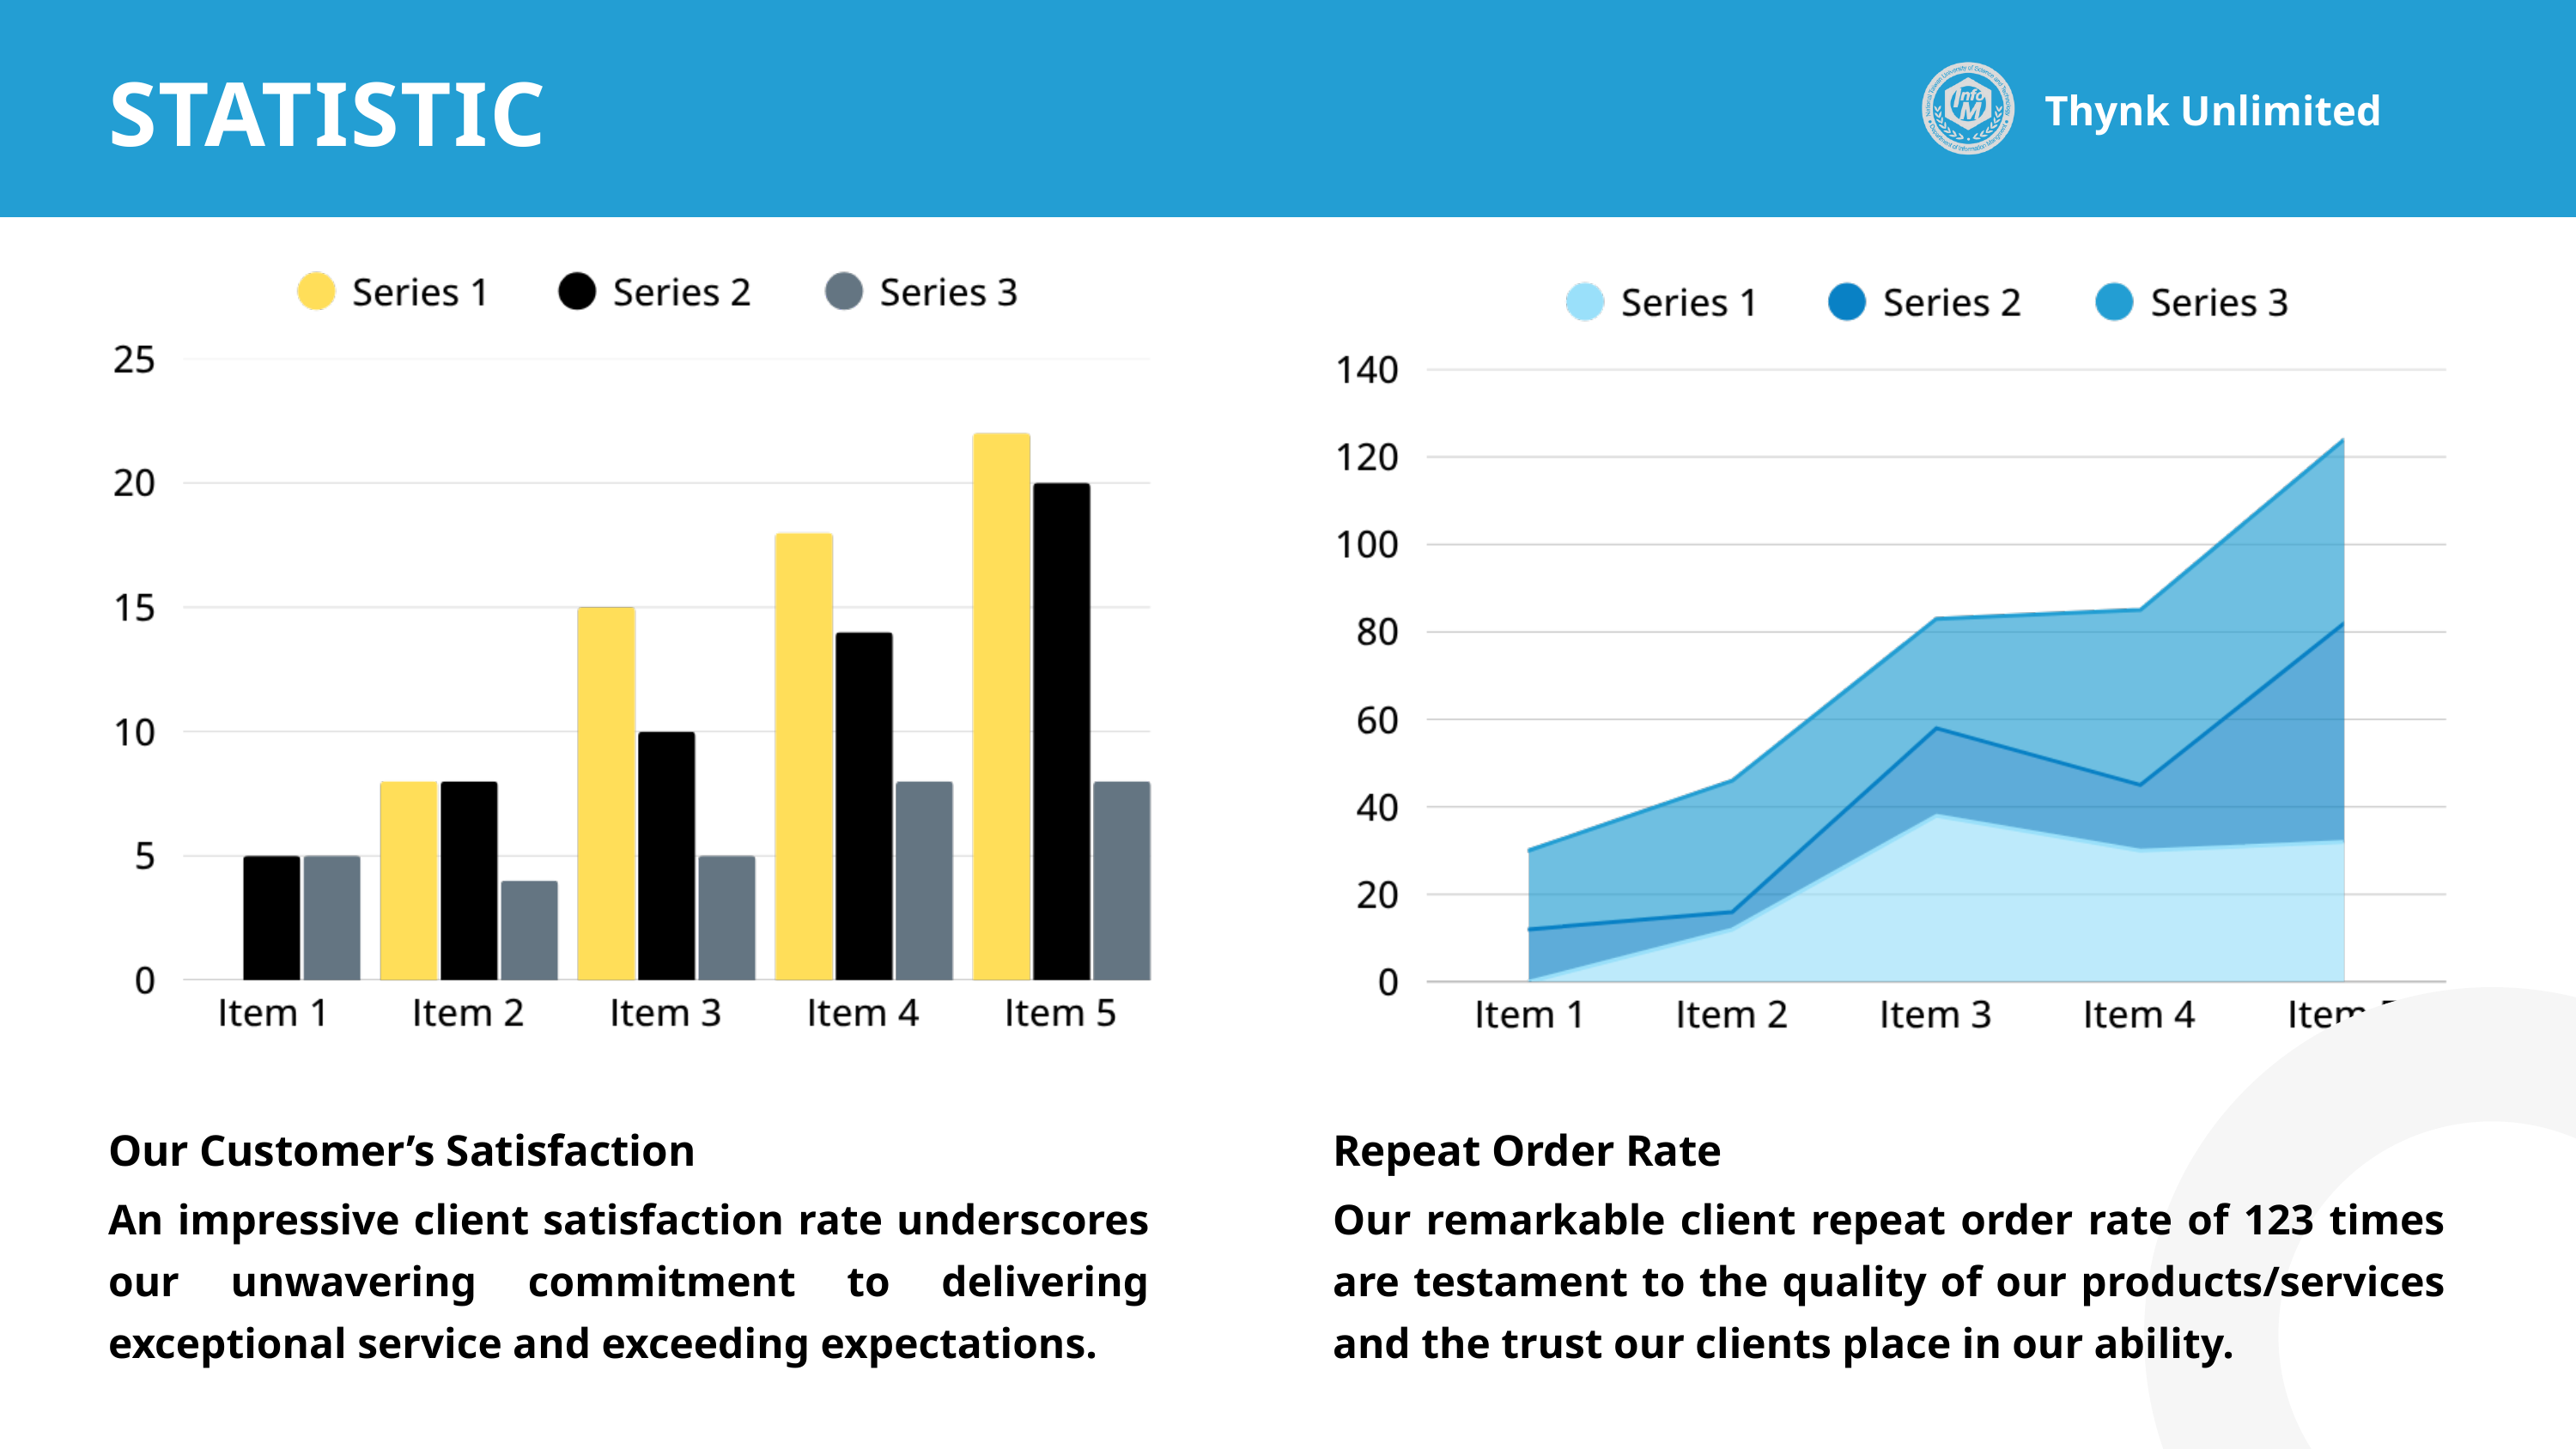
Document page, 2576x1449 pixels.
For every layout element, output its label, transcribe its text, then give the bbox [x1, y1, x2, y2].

text_box Our remarkable client repeat order rate of 123 times are testament to the quality of our products/services and the trust our clients place in our ability. [1333, 1181, 2206, 1367]
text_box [2210, 1053, 2576, 1449]
picture [3, 143, 2565, 1146]
text_box Our Customer’s Satisfaction [108, 1145, 1151, 1174]
text_box An impressive client satisfaction rate underscores our unwavering commitment to delivering exceptional service and exceeding expectations. [108, 1181, 1151, 1367]
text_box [0, 0, 2576, 218]
text_box Repeat Order Rate [1333, 1152, 2206, 1174]
